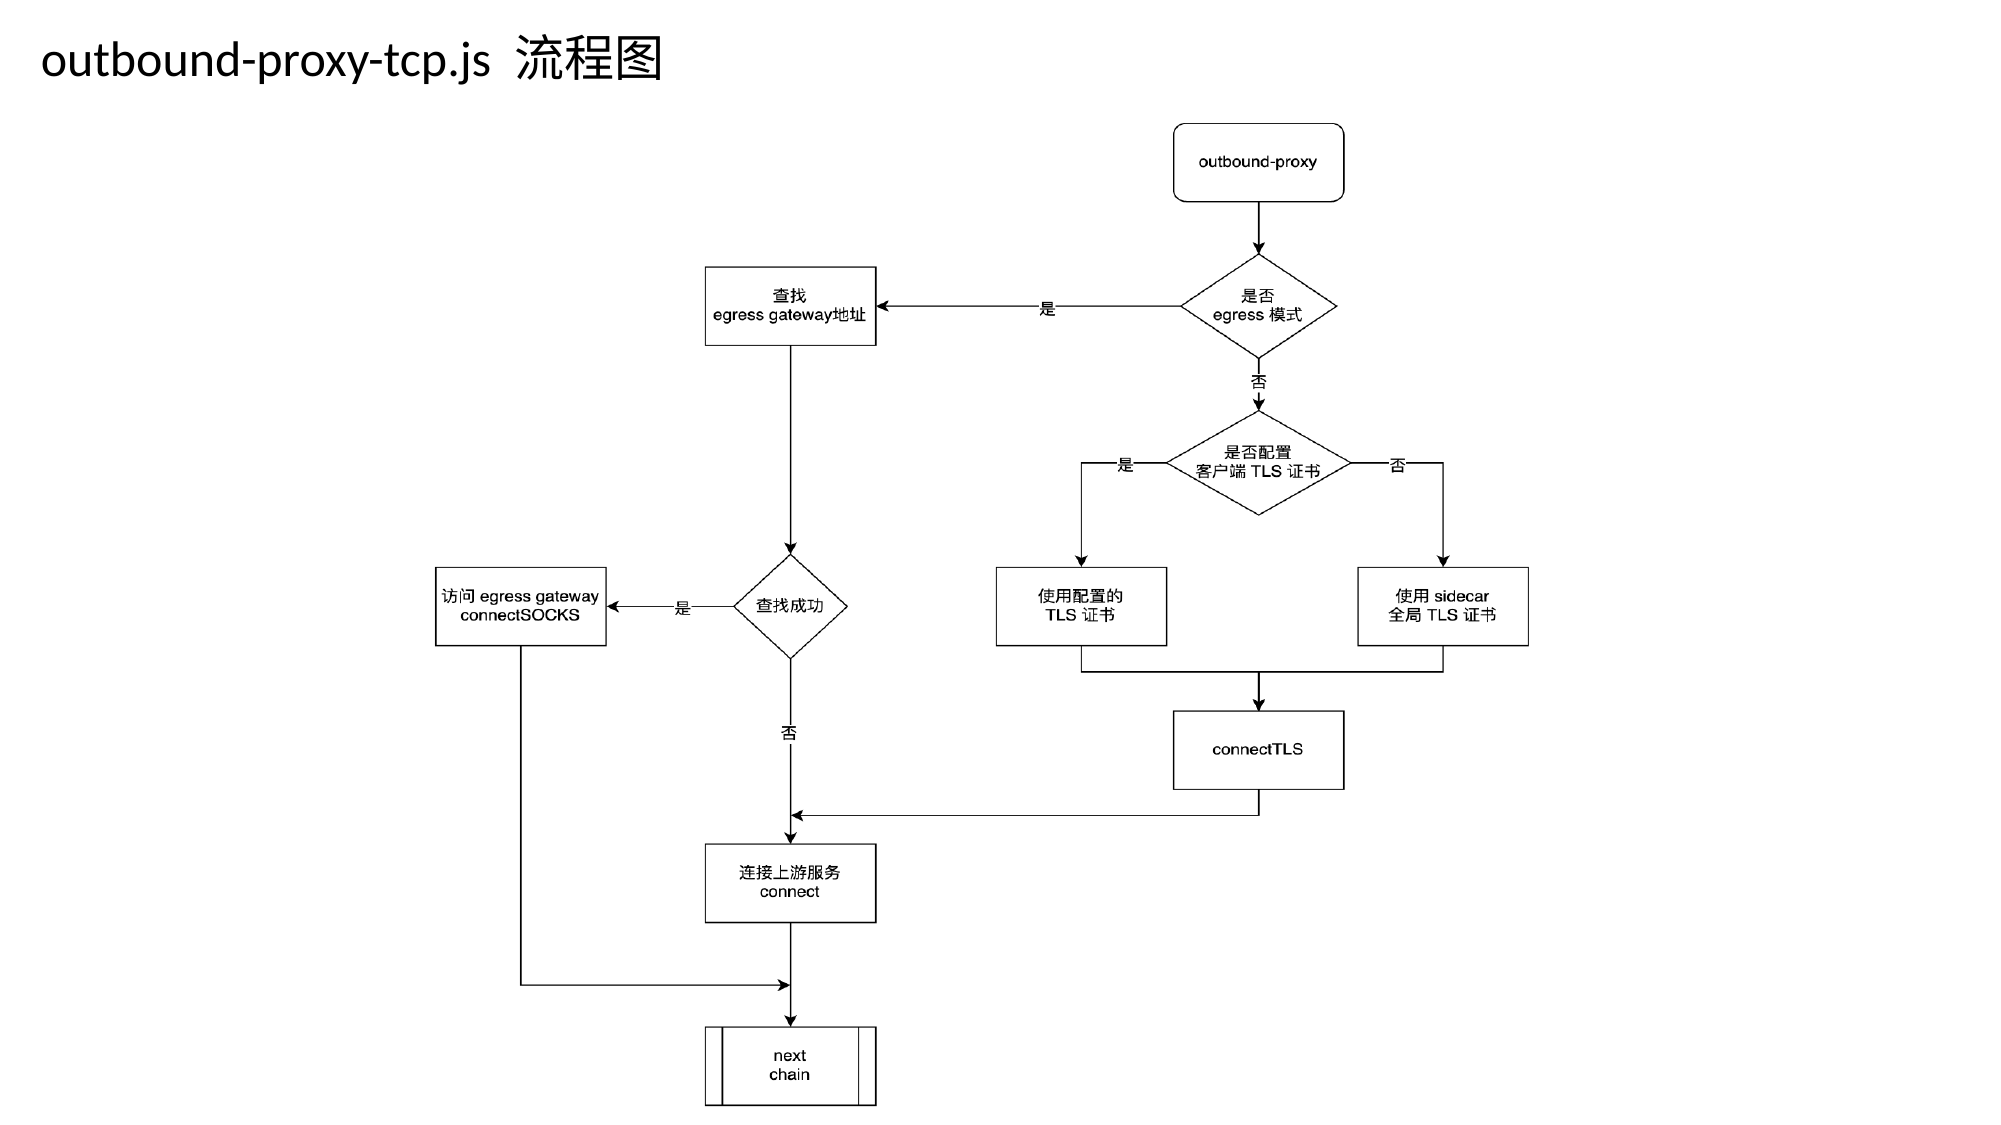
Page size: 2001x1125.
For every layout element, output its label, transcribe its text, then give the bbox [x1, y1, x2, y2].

picture [397, 89, 1603, 1125]
list outbound-proxy-tcp.js 流程图 [25, 25, 1717, 132]
